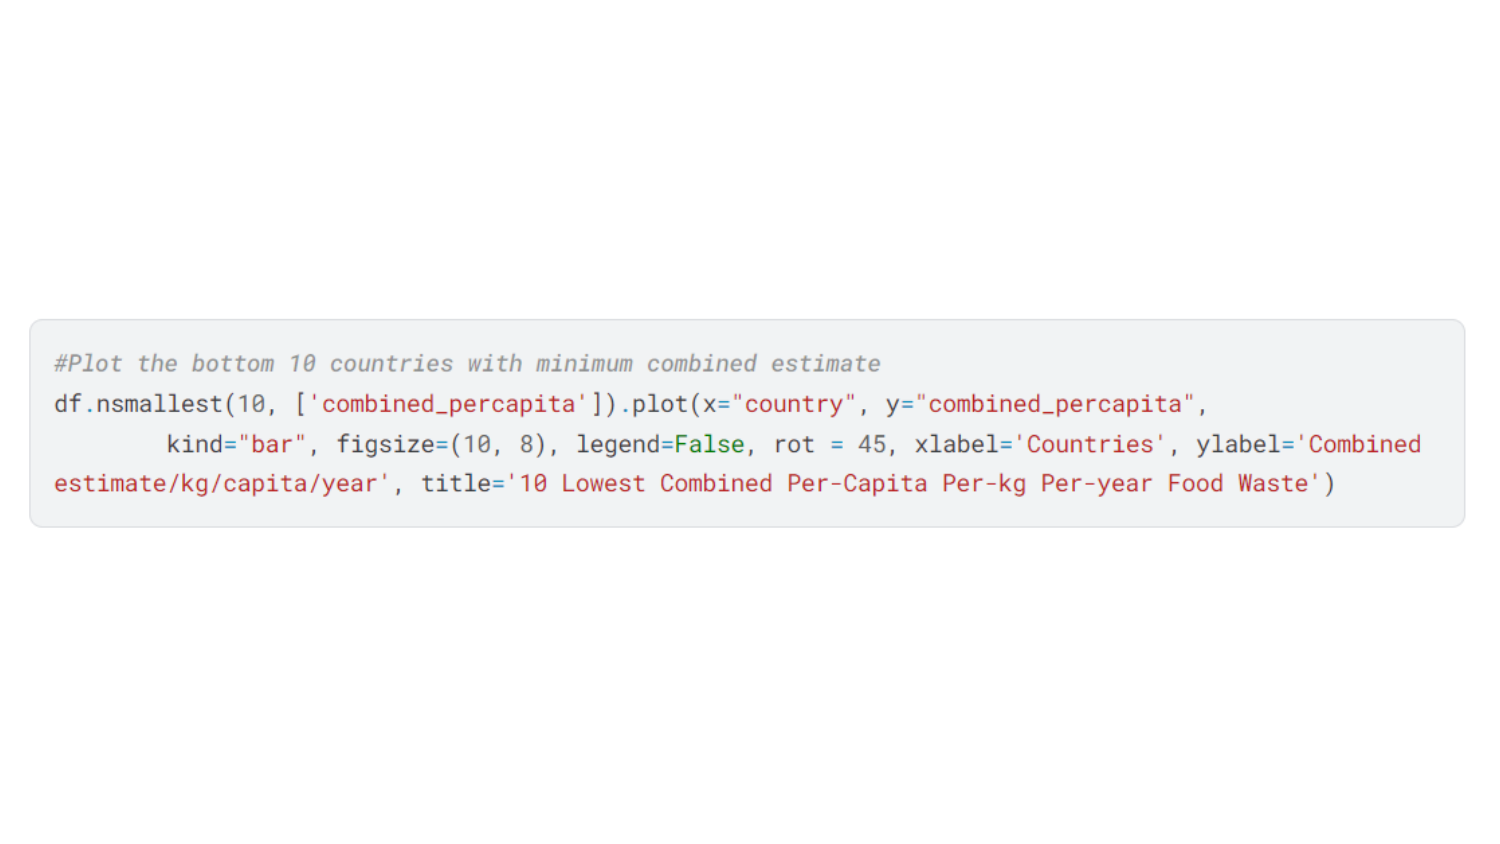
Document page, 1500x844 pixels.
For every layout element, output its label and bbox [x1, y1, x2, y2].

picture [24, 303, 1476, 541]
